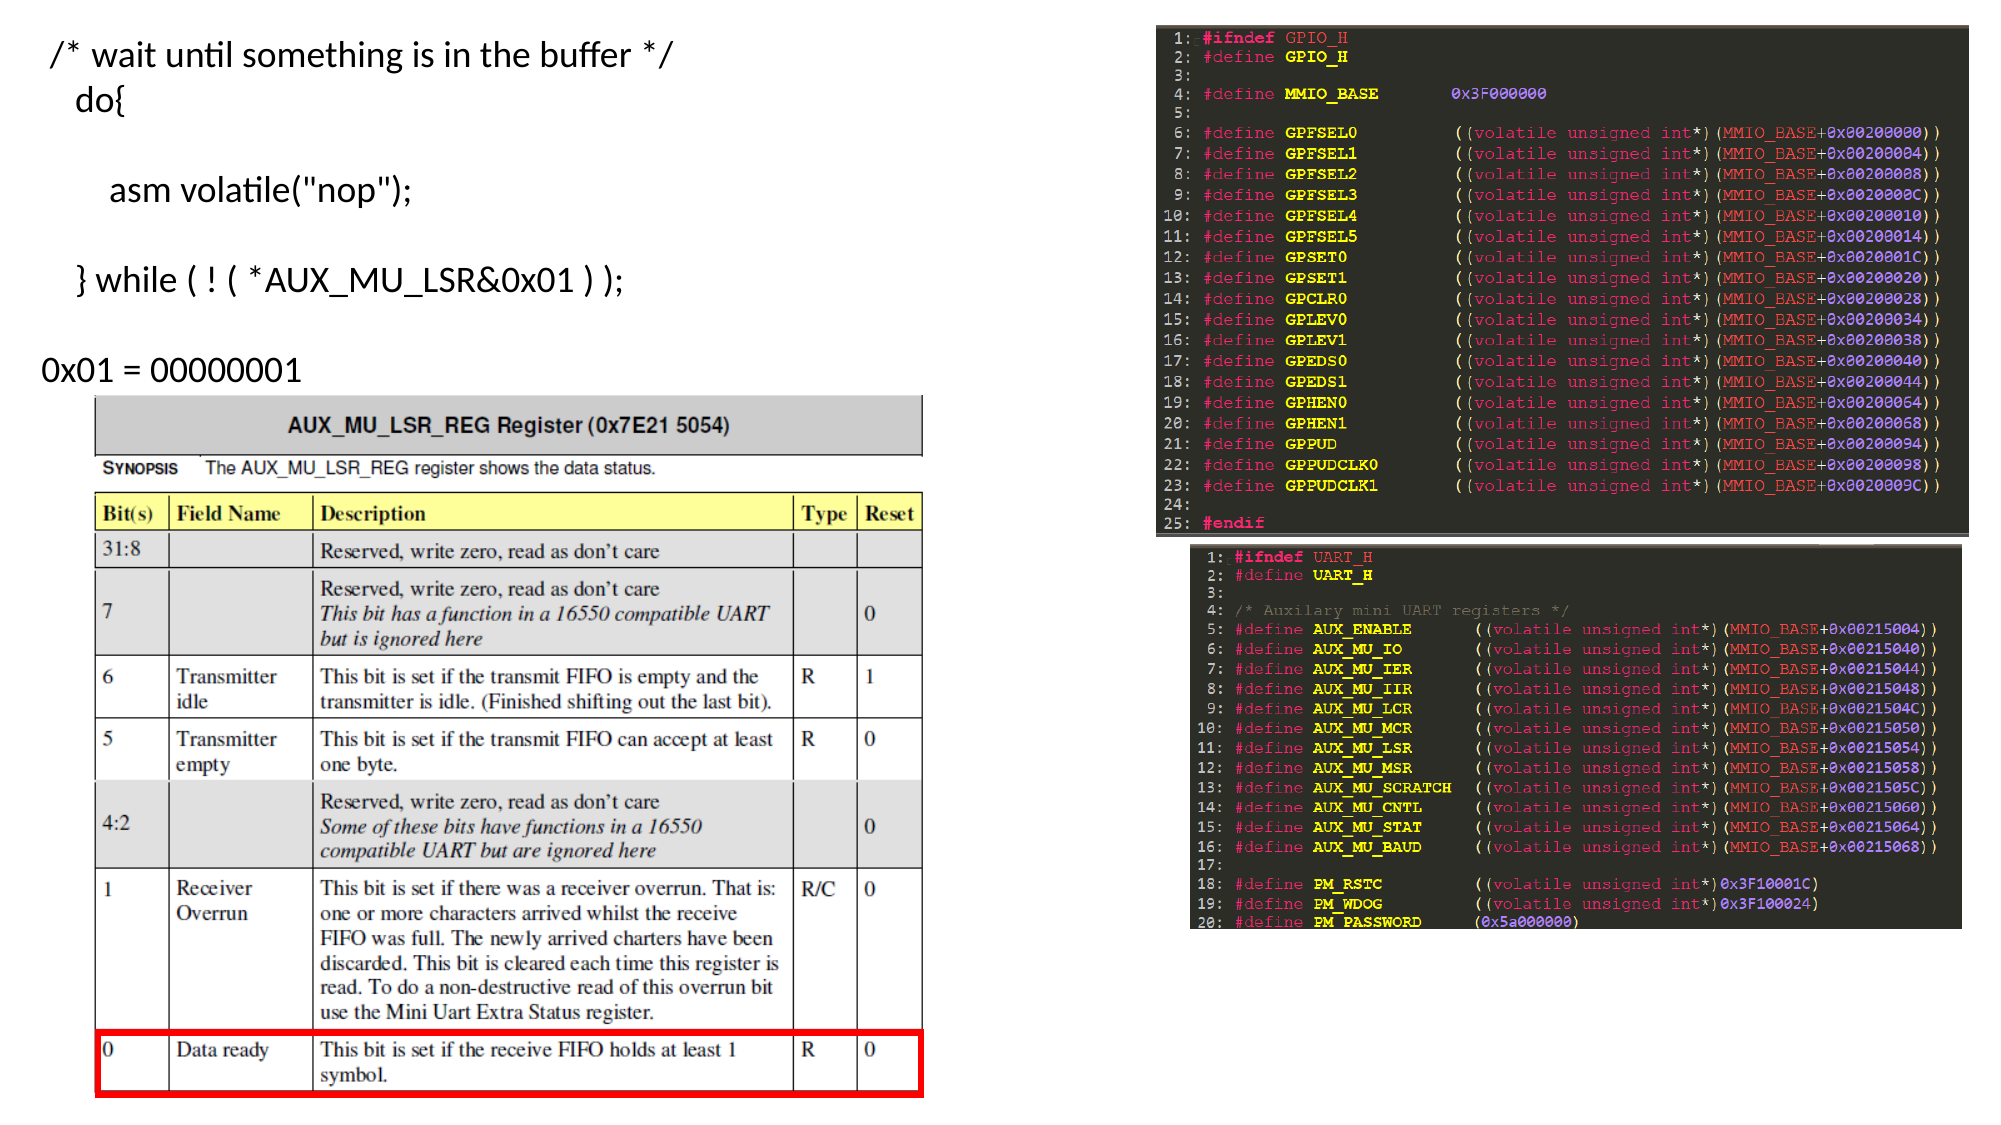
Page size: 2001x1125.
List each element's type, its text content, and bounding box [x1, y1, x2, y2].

text_box /* wait until something is in the buffer */ do{ asm volatile("nop"); } while ( ! ( *AUX_MU_LSR&0x01 ) ); 0x01 = 00000001 [26, 22, 922, 398]
picture [1190, 544, 1962, 929]
picture [86, 395, 933, 1098]
picture [1156, 25, 1969, 538]
